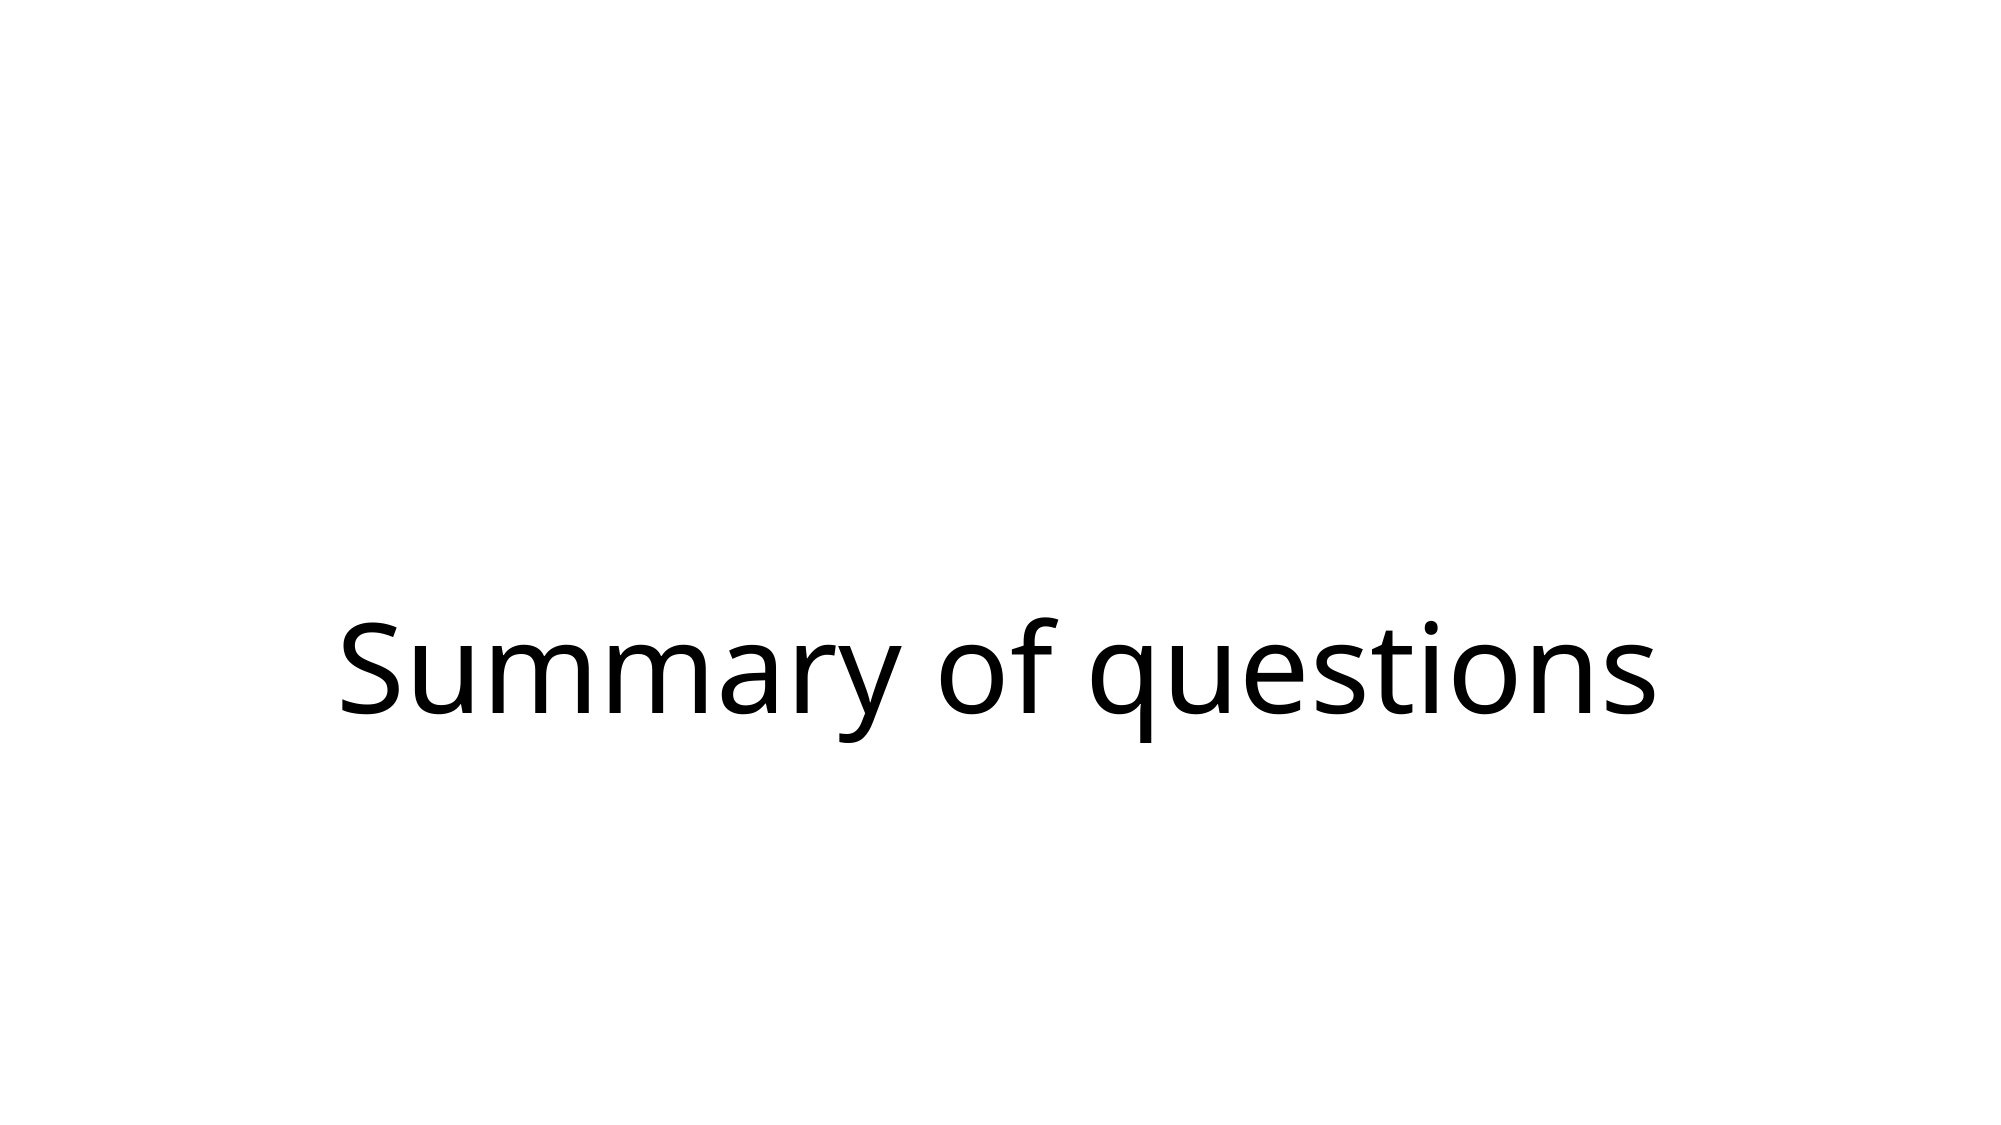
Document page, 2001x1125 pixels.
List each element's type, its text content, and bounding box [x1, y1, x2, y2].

title Summary of questions [136, 280, 1862, 749]
